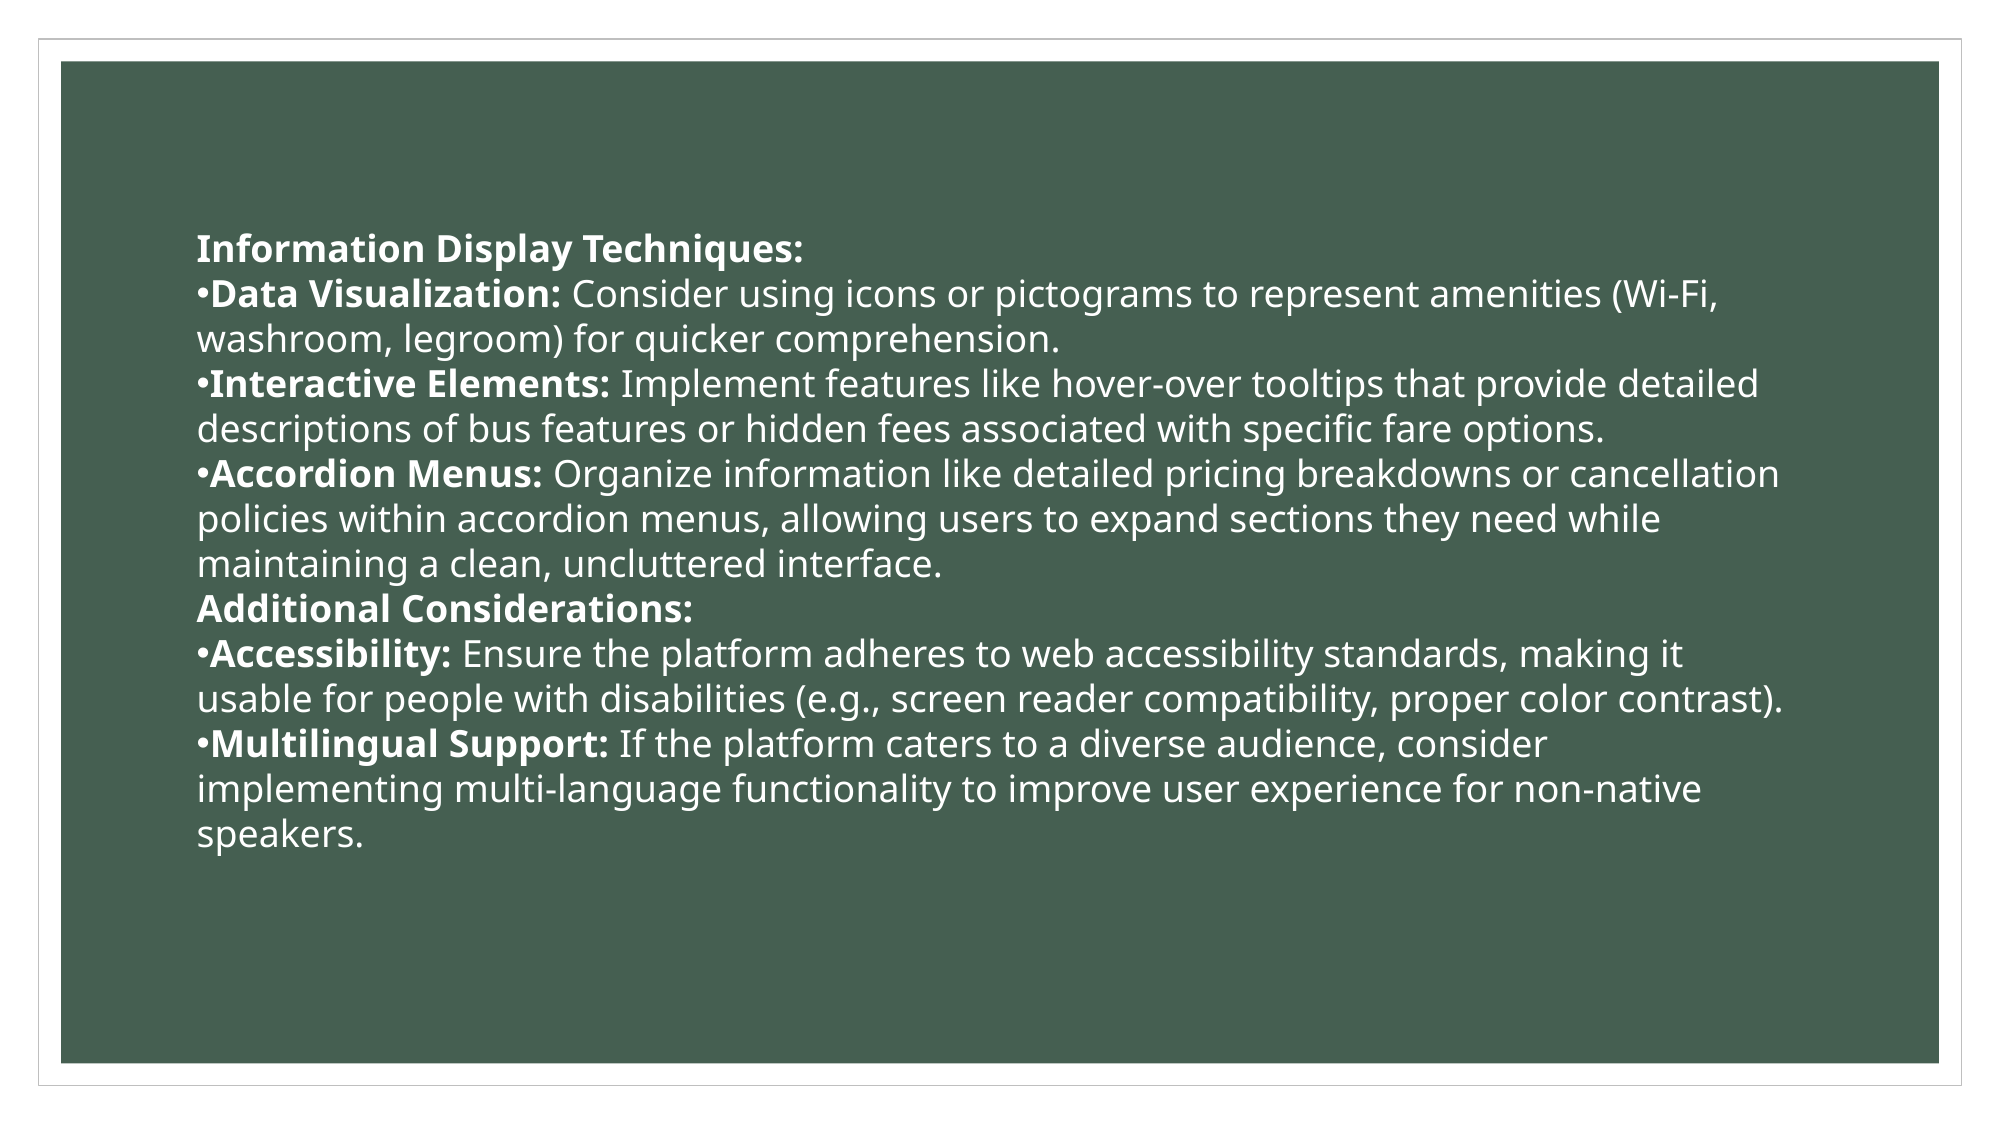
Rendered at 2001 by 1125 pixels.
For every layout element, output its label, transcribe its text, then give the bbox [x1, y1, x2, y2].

text_box Information Display Techniques: Data Visualization: Consider using icons or pictograms to represent amenities (Wi-Fi, washroom, legroom) for quicker comprehension. Interactive Elements: Implement features like hover-over tooltips that provide detailed descriptions of bus features or hidden fees associated with specific fare options. Accordion Menus: Organize information like detailed pricing breakdowns or cancellation policies within accordion menus, allowing users to expand sections they need while maintaining a clean, uncluttered interface. Additional Considerations: Accessibility: Ensure the platform adheres to web accessibility standards, making it usable for people with disabilities (e.g., screen reader compatibility, proper color contrast). Multilingual Support: If the platform caters to a diverse audience, consider implementing multi-language functionality to improve user experience for non-native speakers. [181, 218, 1818, 908]
